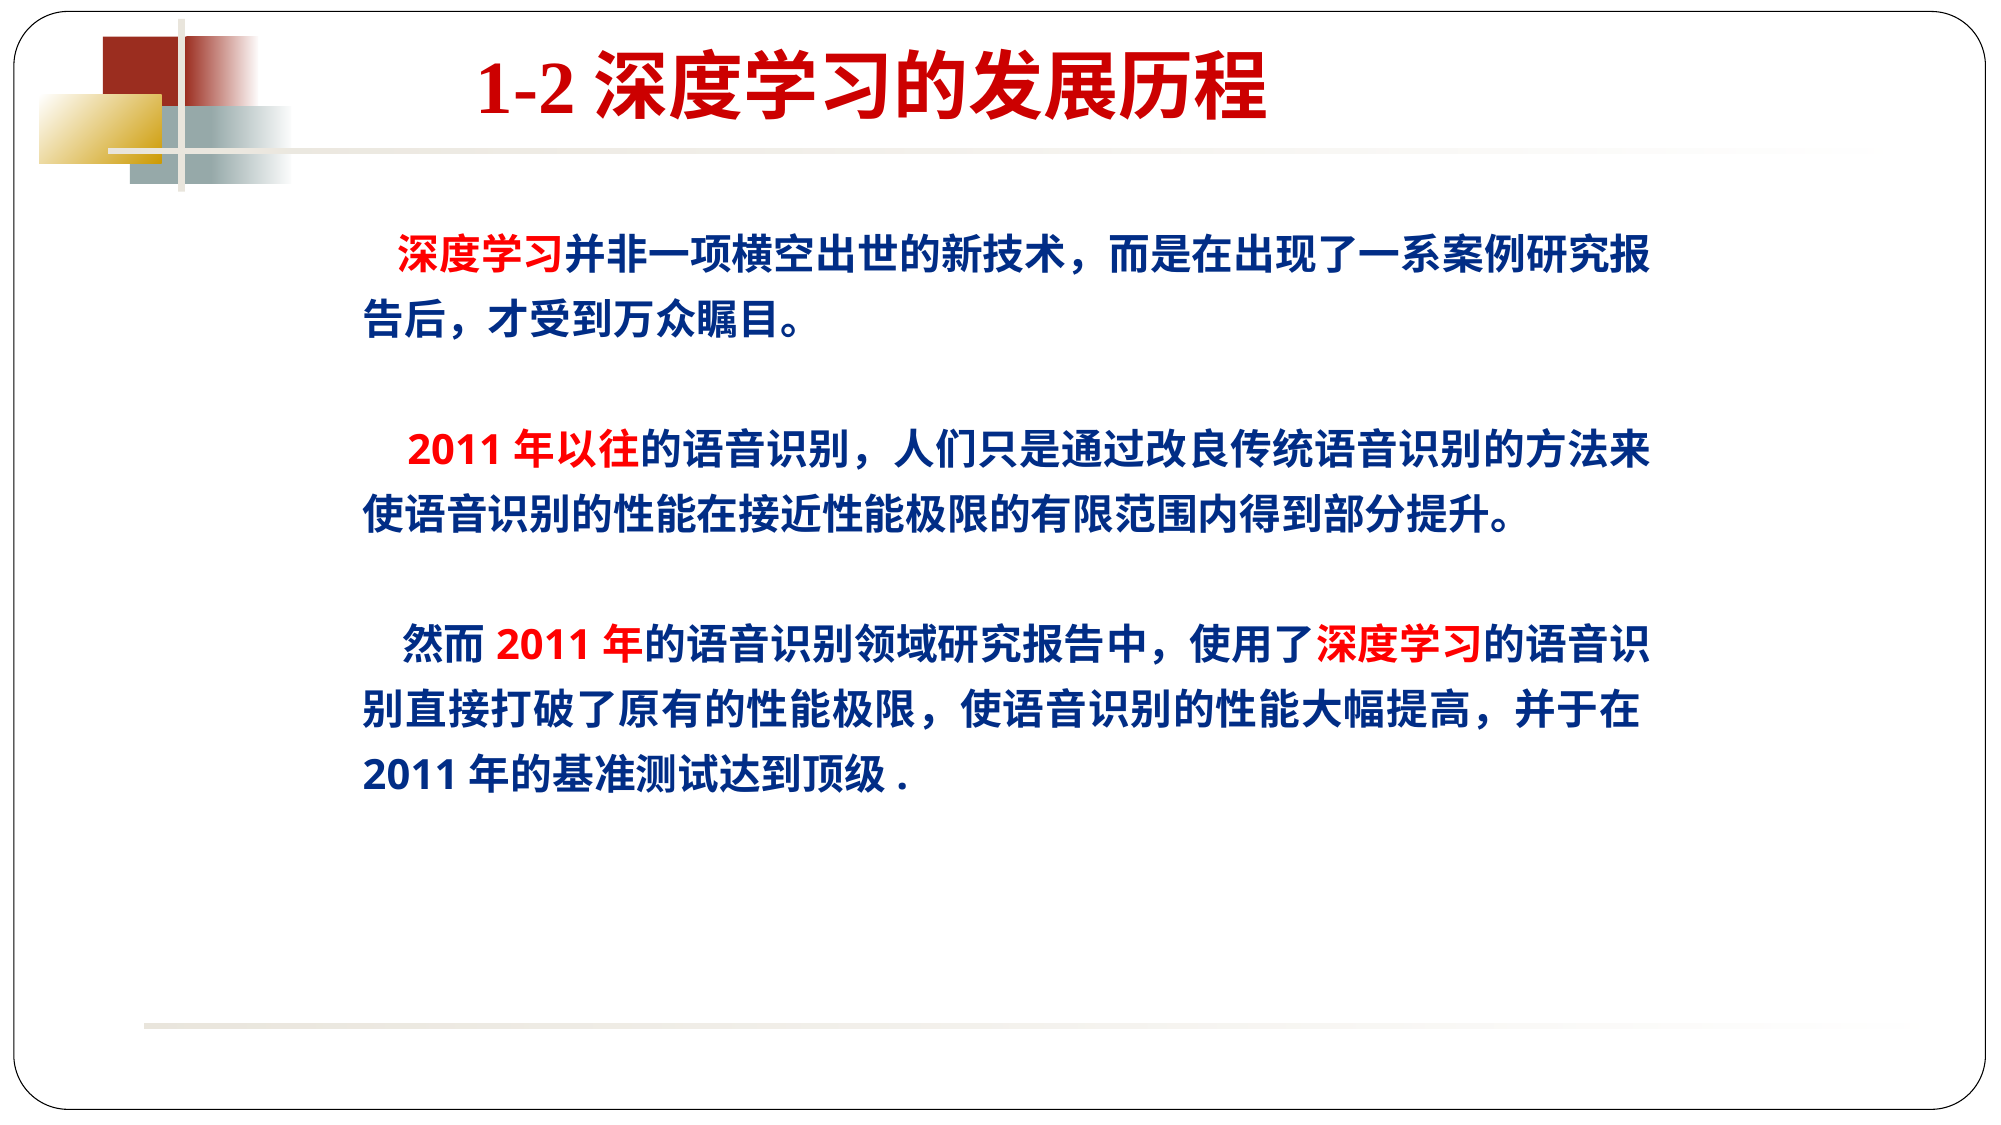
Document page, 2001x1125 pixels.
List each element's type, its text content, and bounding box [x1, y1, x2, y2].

text_box 深度学习并非一项横空出世的新技术，而是在出现了一系案例研究报告后，才受到万众瞩目。 2011年以往的语音识别，人们只是通过改良传统语音识别的方法来使语音识别的性能在接近性能极限的有限范围内得到部分提升。 然而2011年的语音识别领域研究报告中，使用了深度学习的语音识别直接打破了原有的性能极限，使语音识别的性能大幅提高，并于在2011年的基准测试达到顶级. [347, 205, 1667, 936]
text_box 1-2深度学习的发展历程 [461, 30, 1284, 136]
